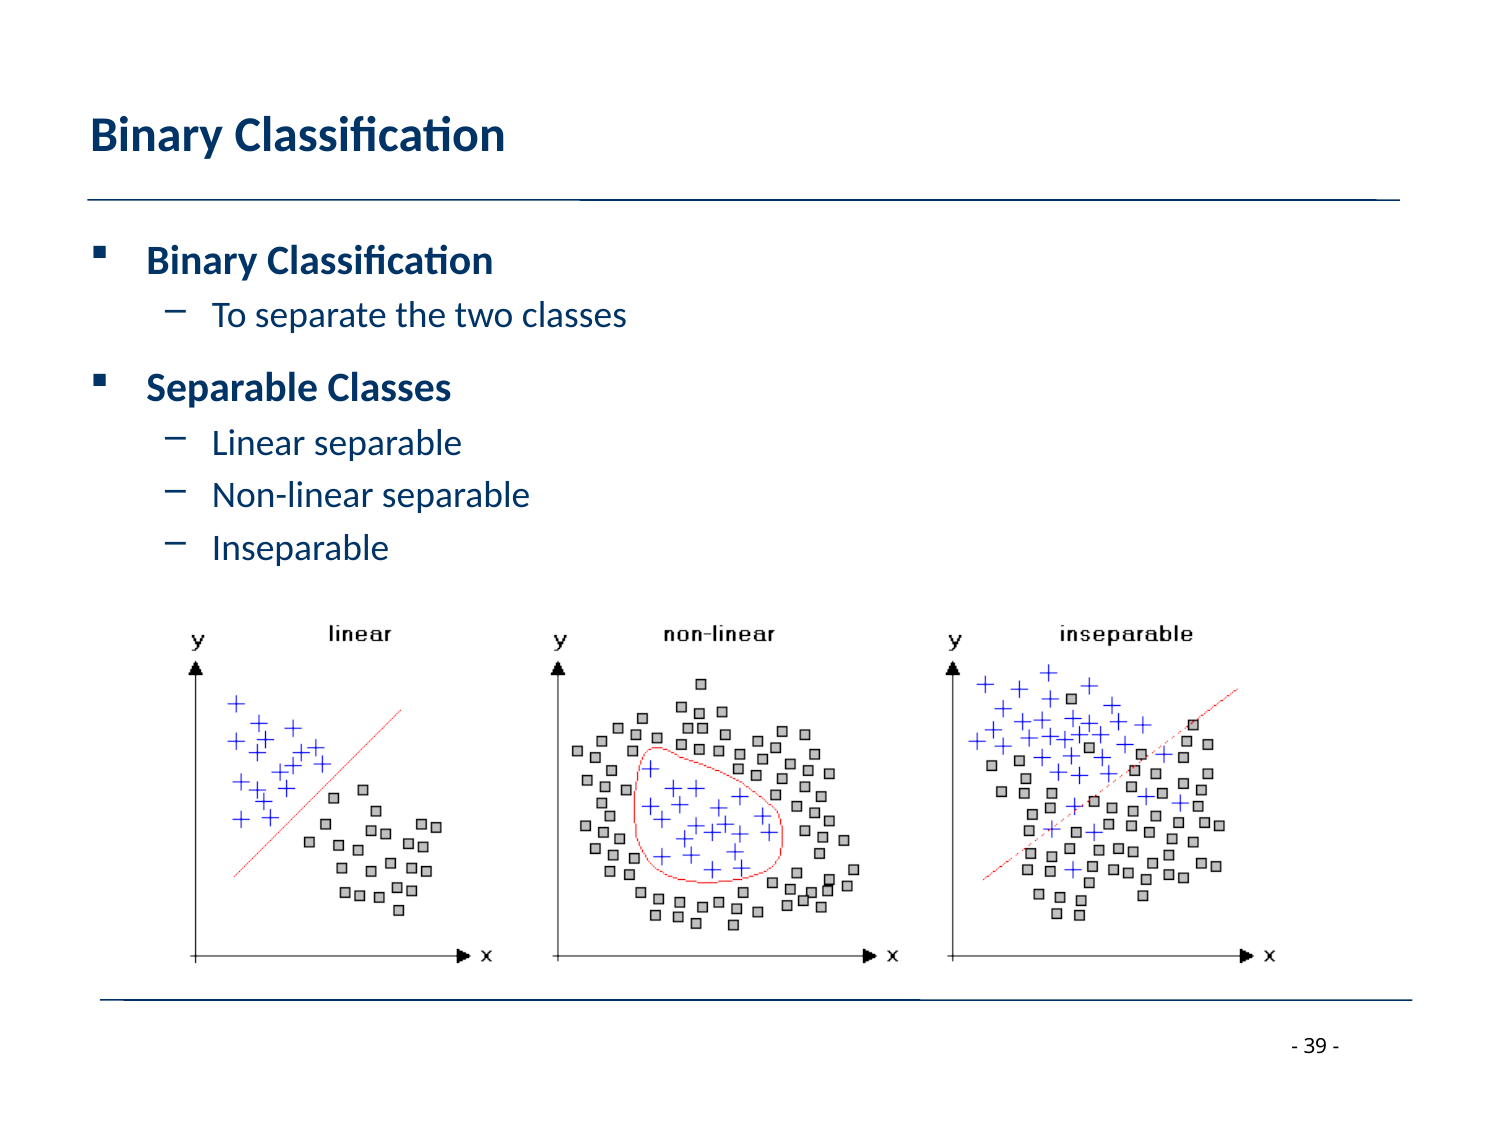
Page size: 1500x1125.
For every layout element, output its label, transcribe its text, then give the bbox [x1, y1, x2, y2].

title Binary Classification [75, 37, 1425, 224]
picture [161, 609, 1313, 988]
list Binary Classification To separate the two classes Separable Classes Linear separable Non-linear separable Inseparable [75, 224, 1425, 968]
